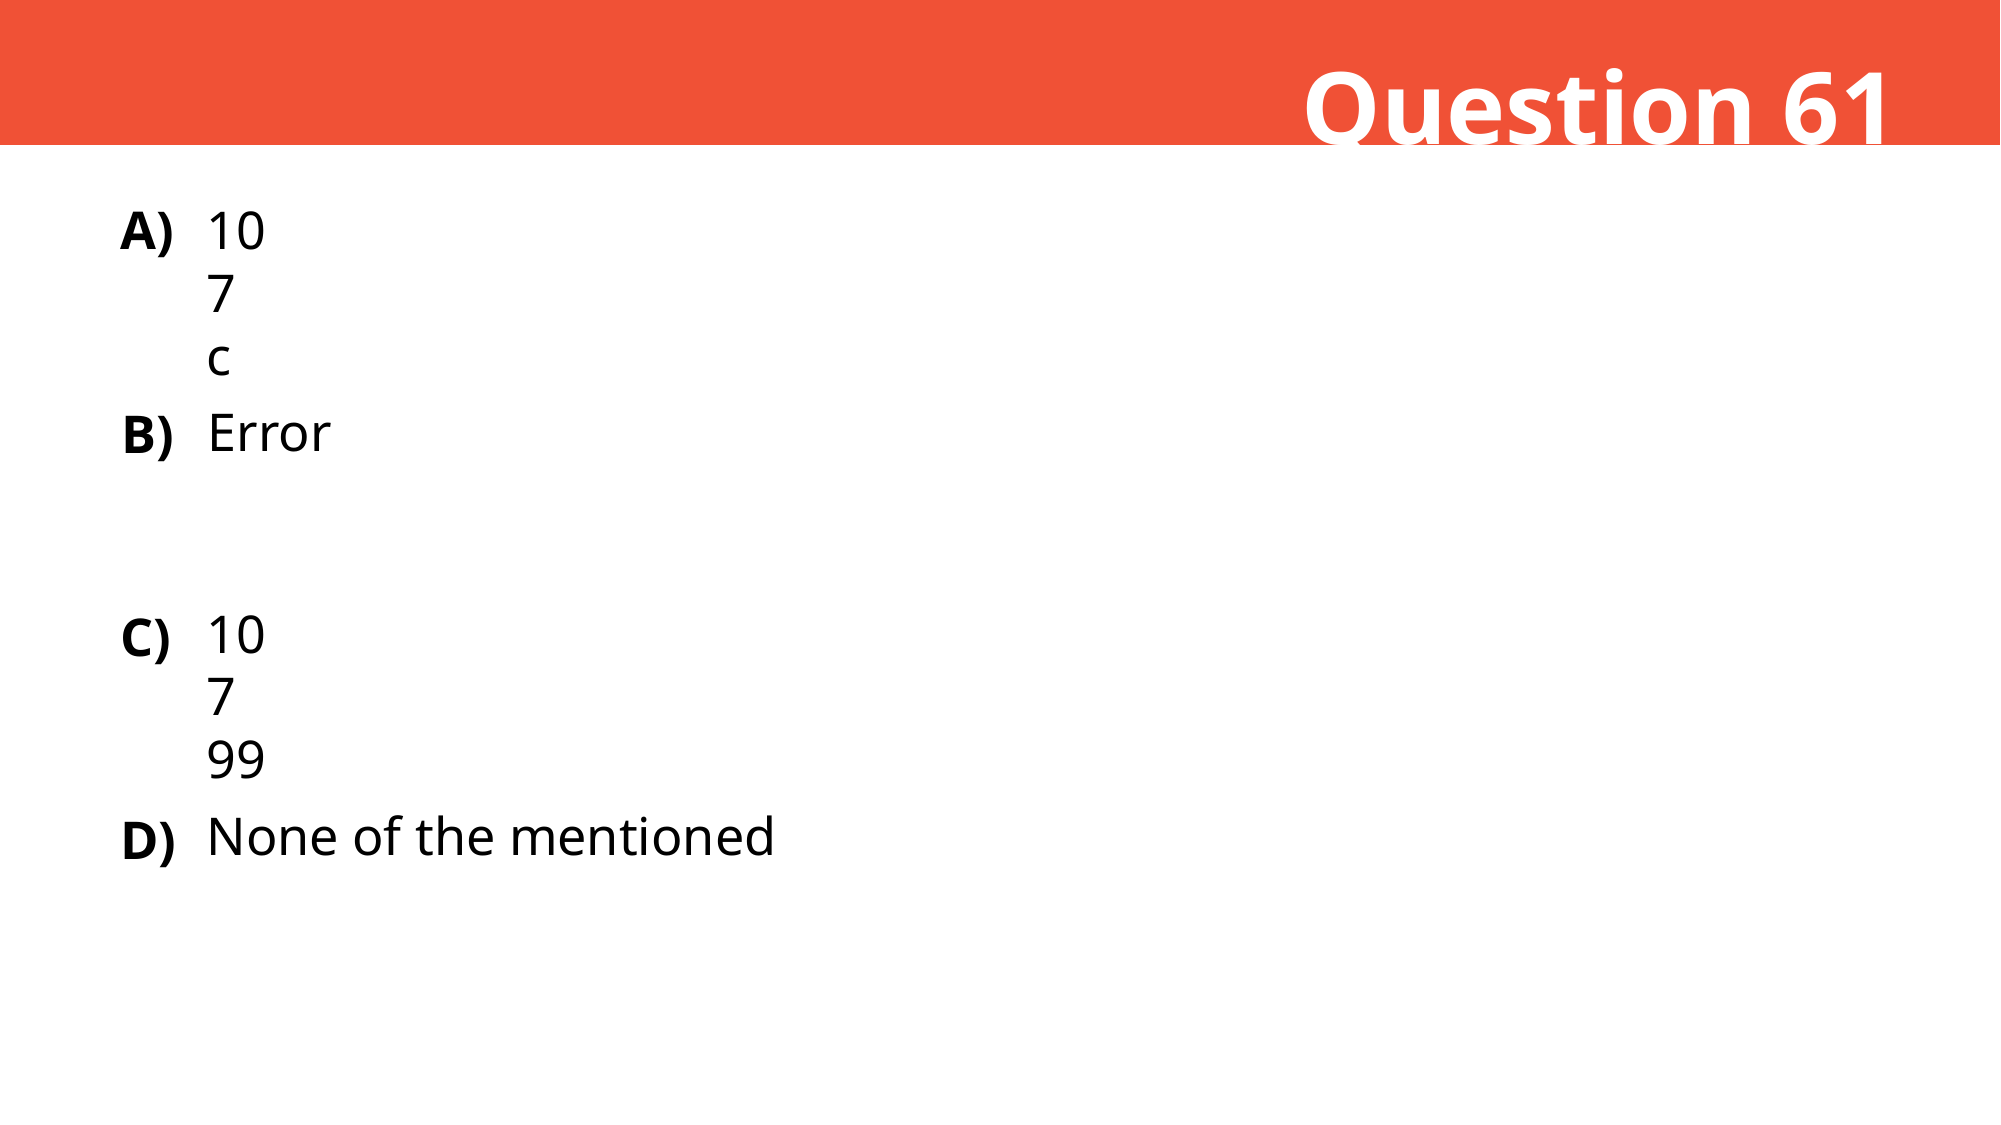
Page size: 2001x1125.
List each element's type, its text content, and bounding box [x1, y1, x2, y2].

text_box B) [106, 393, 195, 472]
text_box A) [105, 190, 221, 268]
text_box Error [192, 392, 1915, 471]
text_box D) [105, 799, 254, 878]
text_box 10 7 99 [191, 593, 1914, 795]
text_box [0, 0, 2000, 145]
text_box 10 7 c [191, 190, 1914, 393]
text_box C) [105, 596, 193, 675]
text_box None of the mentioned [191, 795, 1914, 874]
text_box Question 61 [638, 37, 1914, 173]
